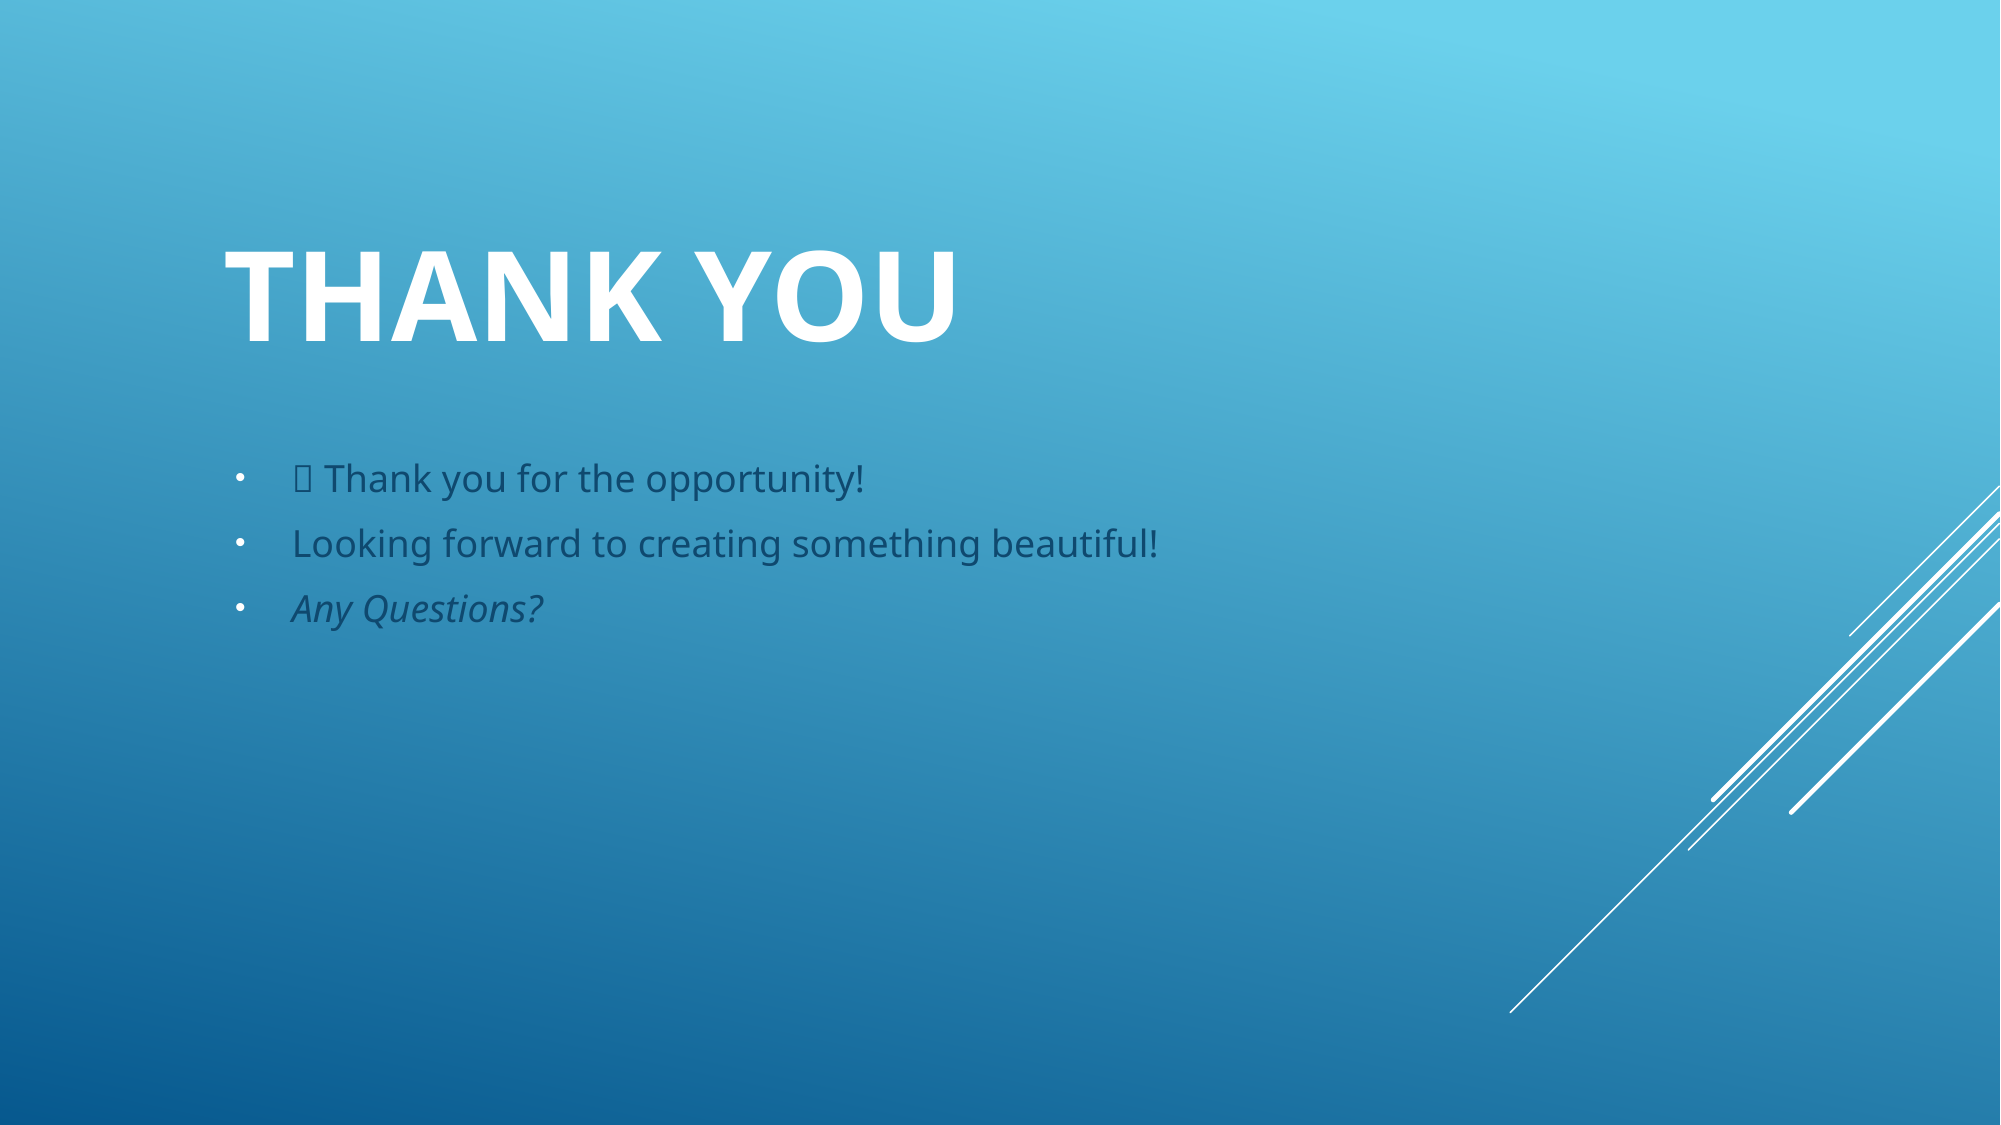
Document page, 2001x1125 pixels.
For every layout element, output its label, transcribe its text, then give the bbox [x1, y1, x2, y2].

list 🙏 Thank you for the opportunity! Looking forward to creating something beautiful! Any Questions? [220, 447, 1621, 856]
title Thank you [208, 0, 1609, 375]
